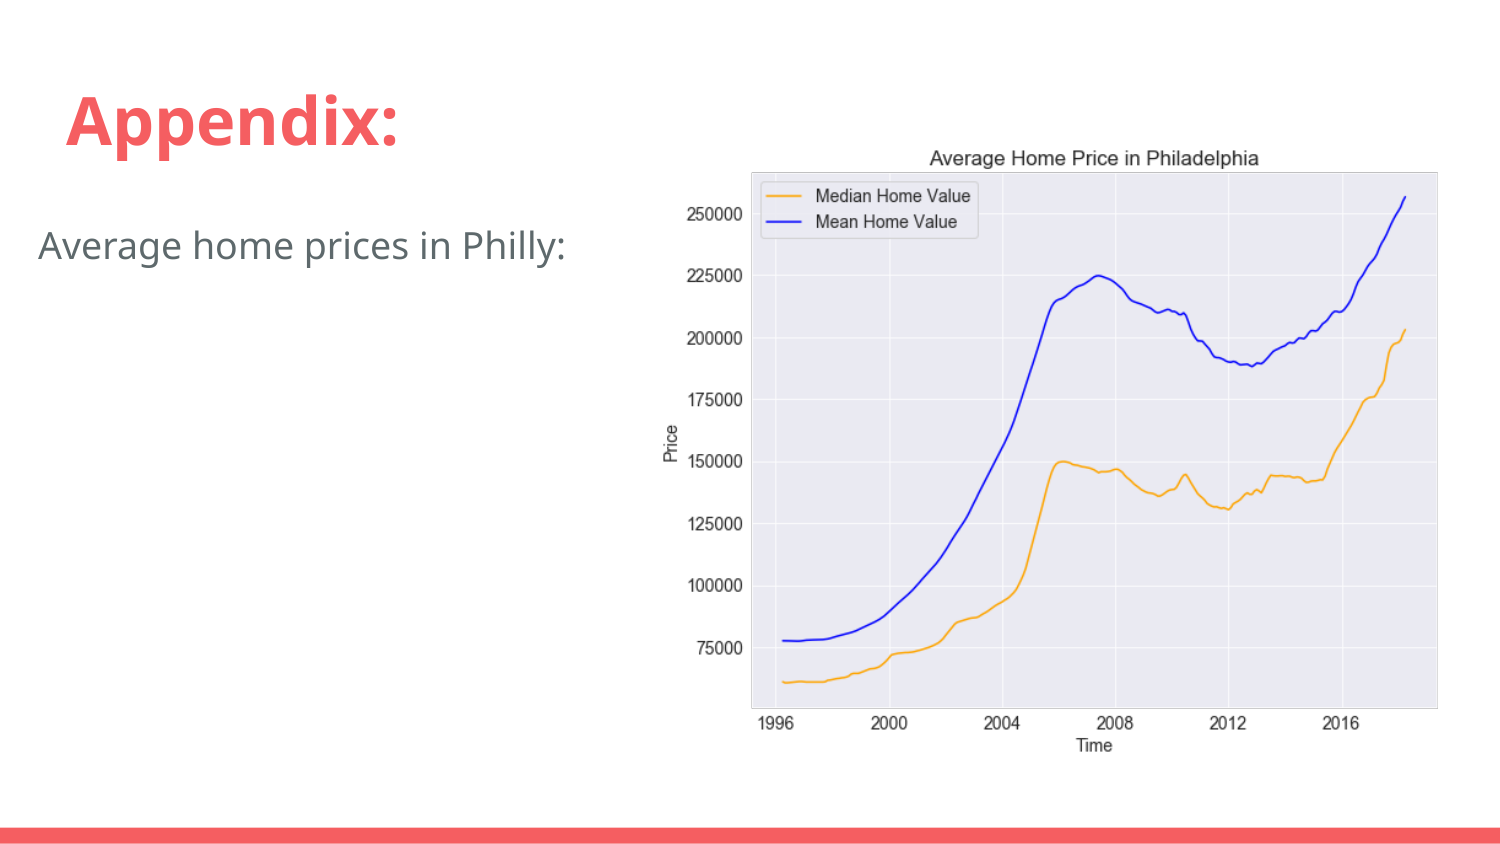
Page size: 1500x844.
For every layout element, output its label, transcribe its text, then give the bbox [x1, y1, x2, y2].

list Average home prices in Philly: [23, 200, 604, 764]
title Appendix: [51, 64, 1449, 167]
picture [654, 142, 1450, 764]
